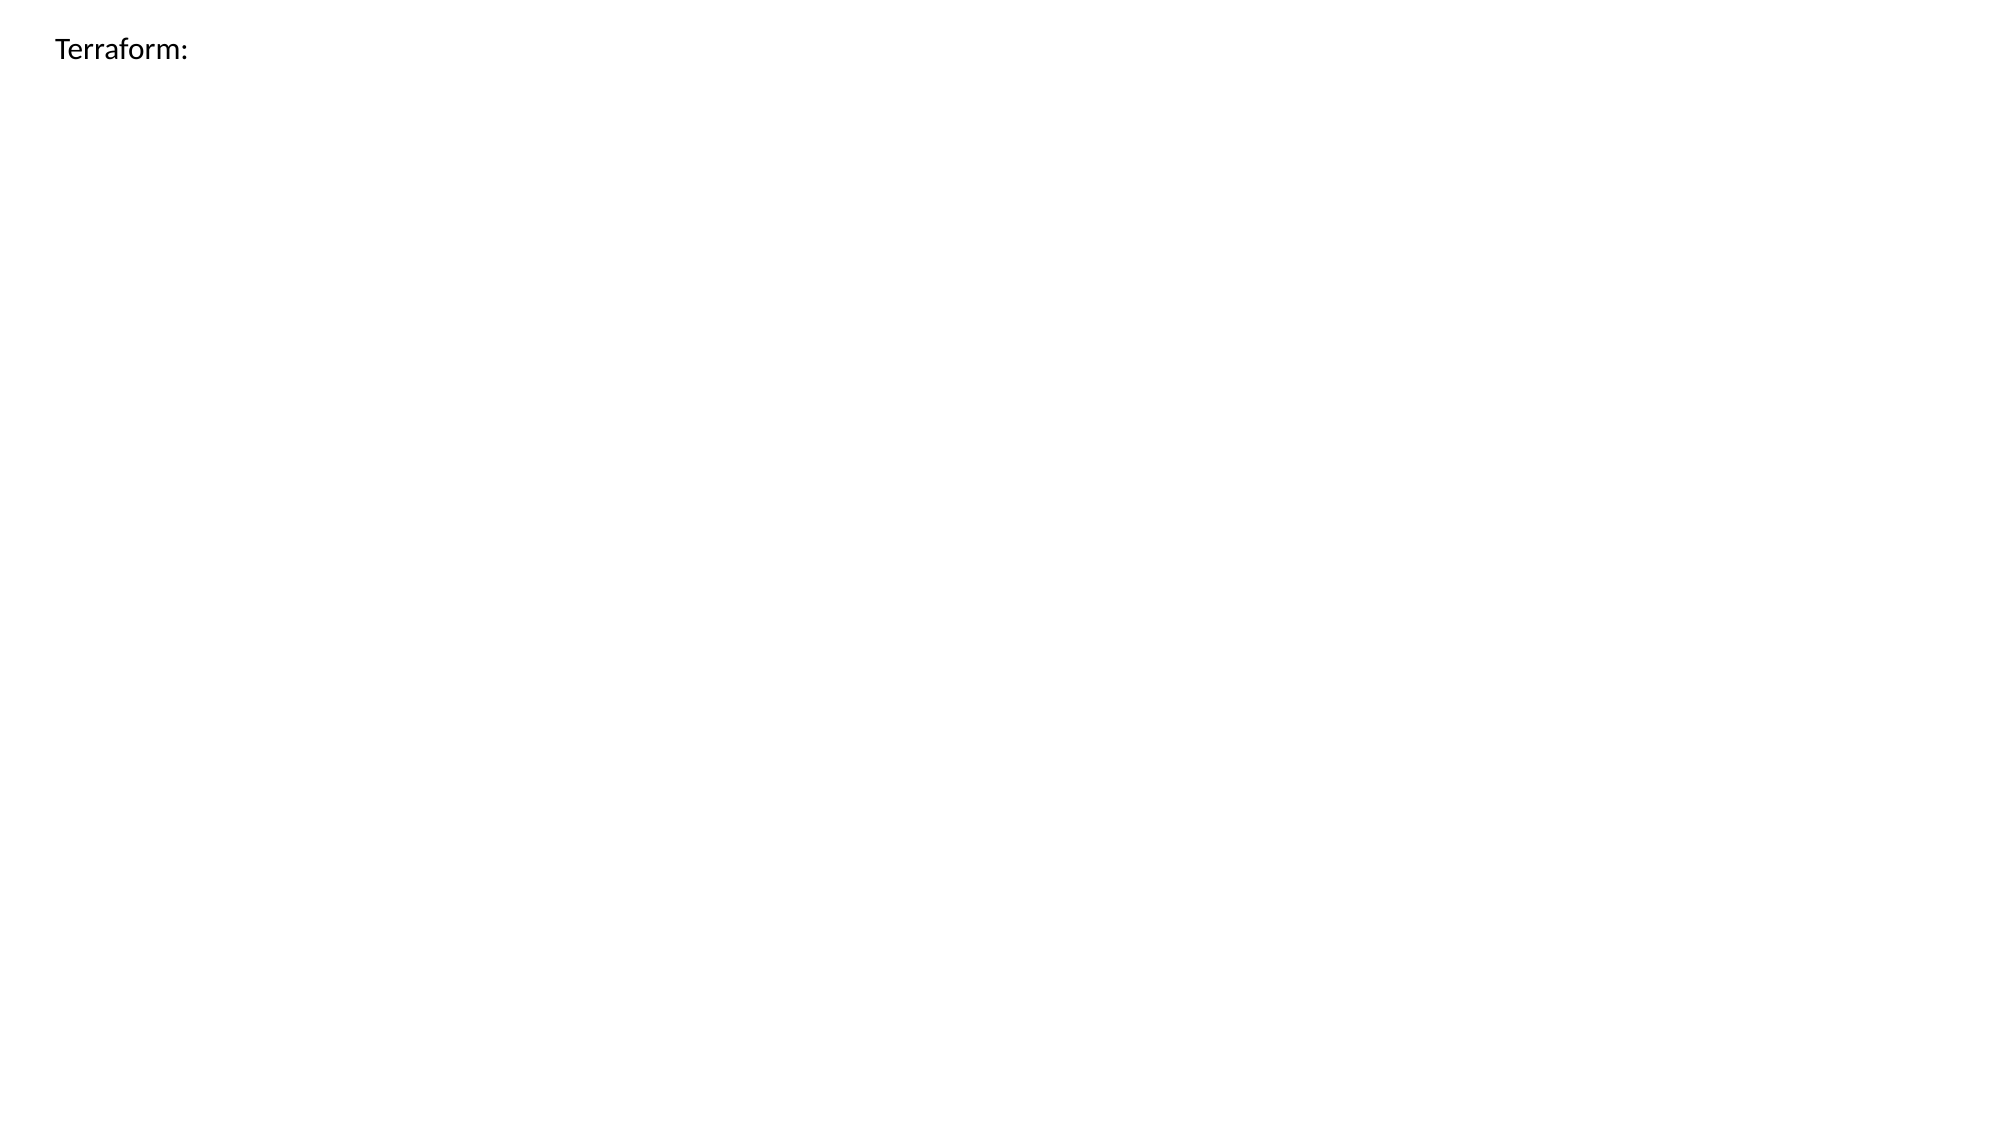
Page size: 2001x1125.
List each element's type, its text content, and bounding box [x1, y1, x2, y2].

subtitle Terraform: [40, 25, 1969, 1099]
